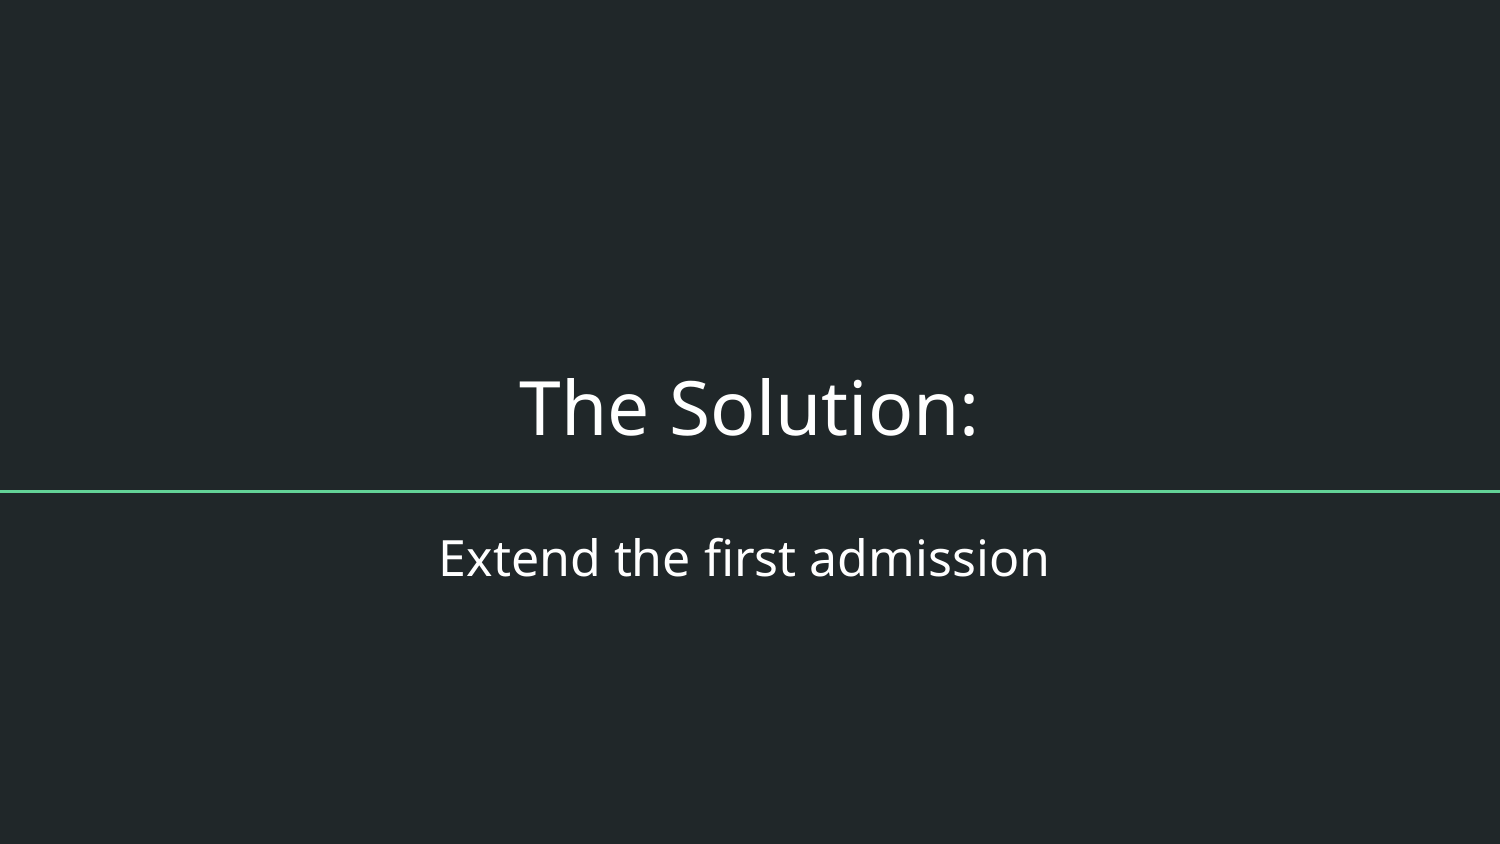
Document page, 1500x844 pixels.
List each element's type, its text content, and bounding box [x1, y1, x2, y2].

title The Solution: [83, 337, 1417, 466]
text_box Extend the first admission [145, 511, 1345, 783]
